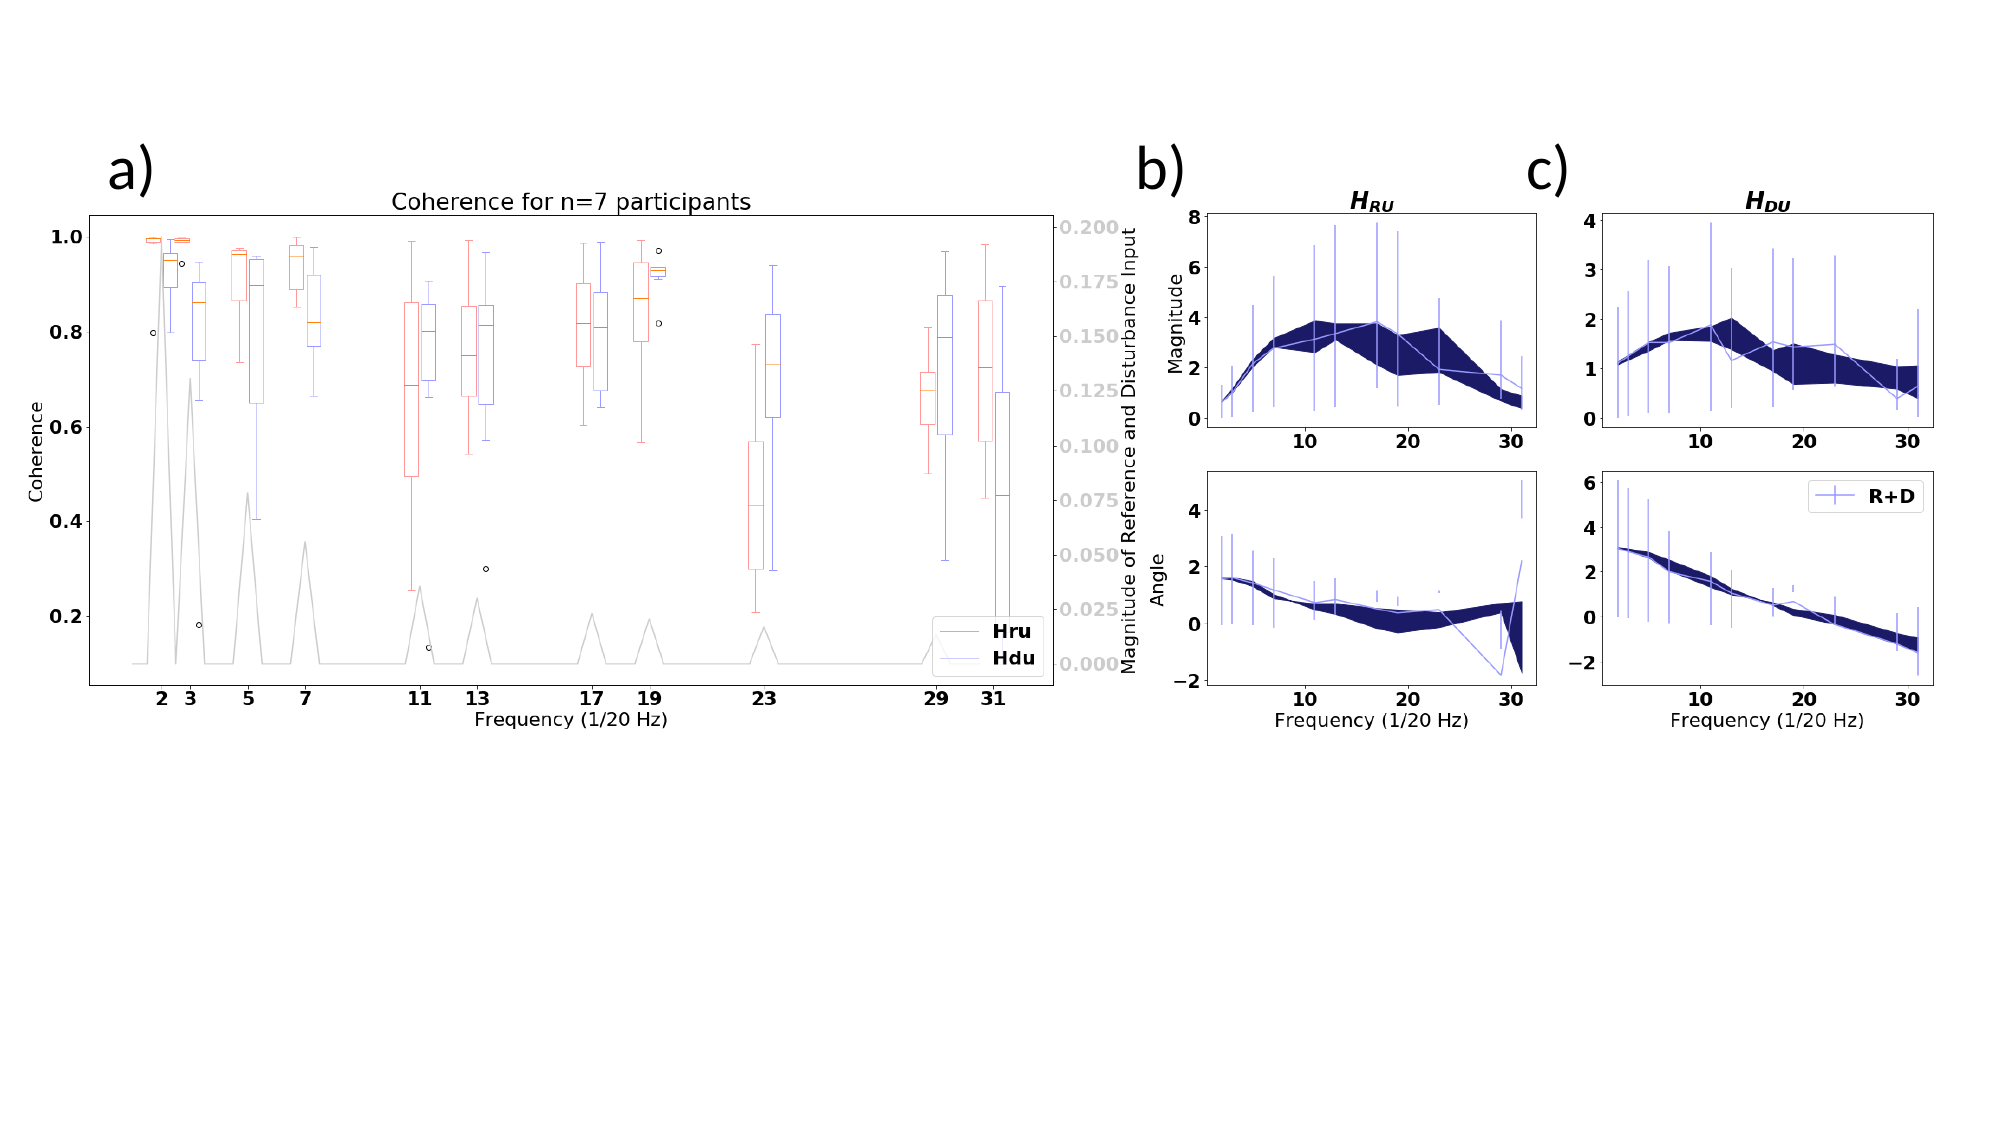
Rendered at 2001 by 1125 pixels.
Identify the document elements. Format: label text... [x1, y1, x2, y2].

text_box b) [1121, 119, 1251, 186]
text_box c) [1511, 119, 1642, 183]
text_box a) [92, 119, 223, 186]
picture [21, 183, 1941, 735]
